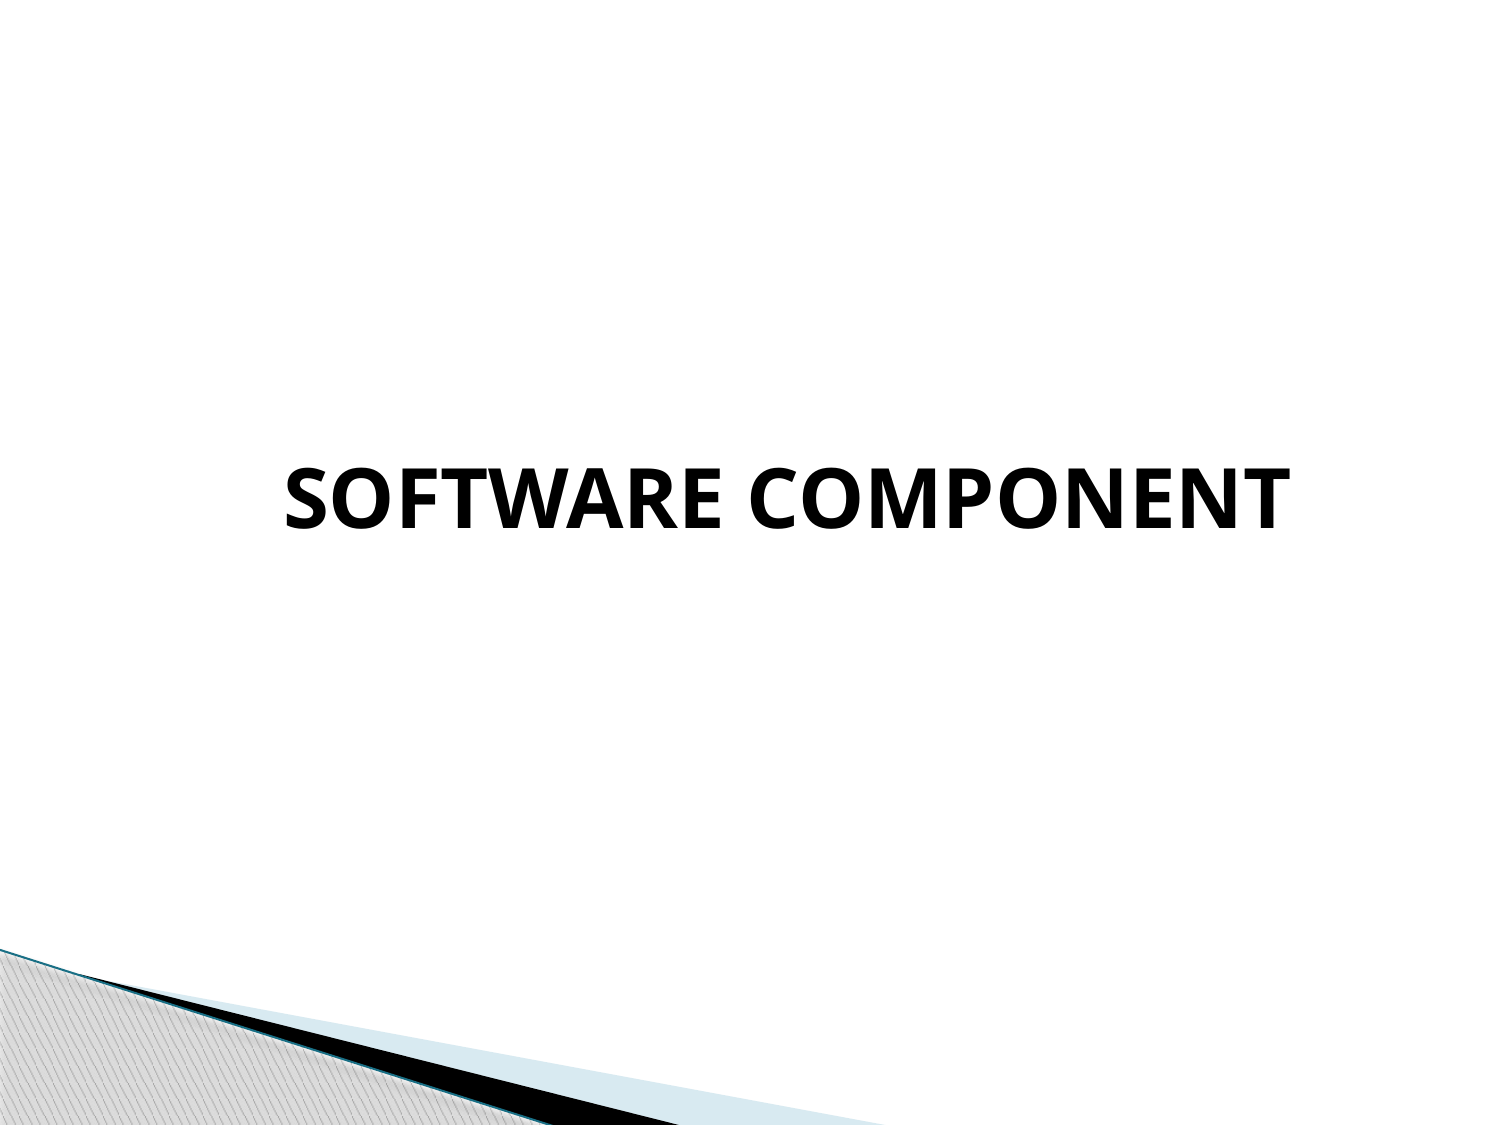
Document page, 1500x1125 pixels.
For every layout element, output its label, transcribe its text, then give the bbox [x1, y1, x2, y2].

text_box SOFTWARE COMPONENT [268, 437, 1307, 553]
